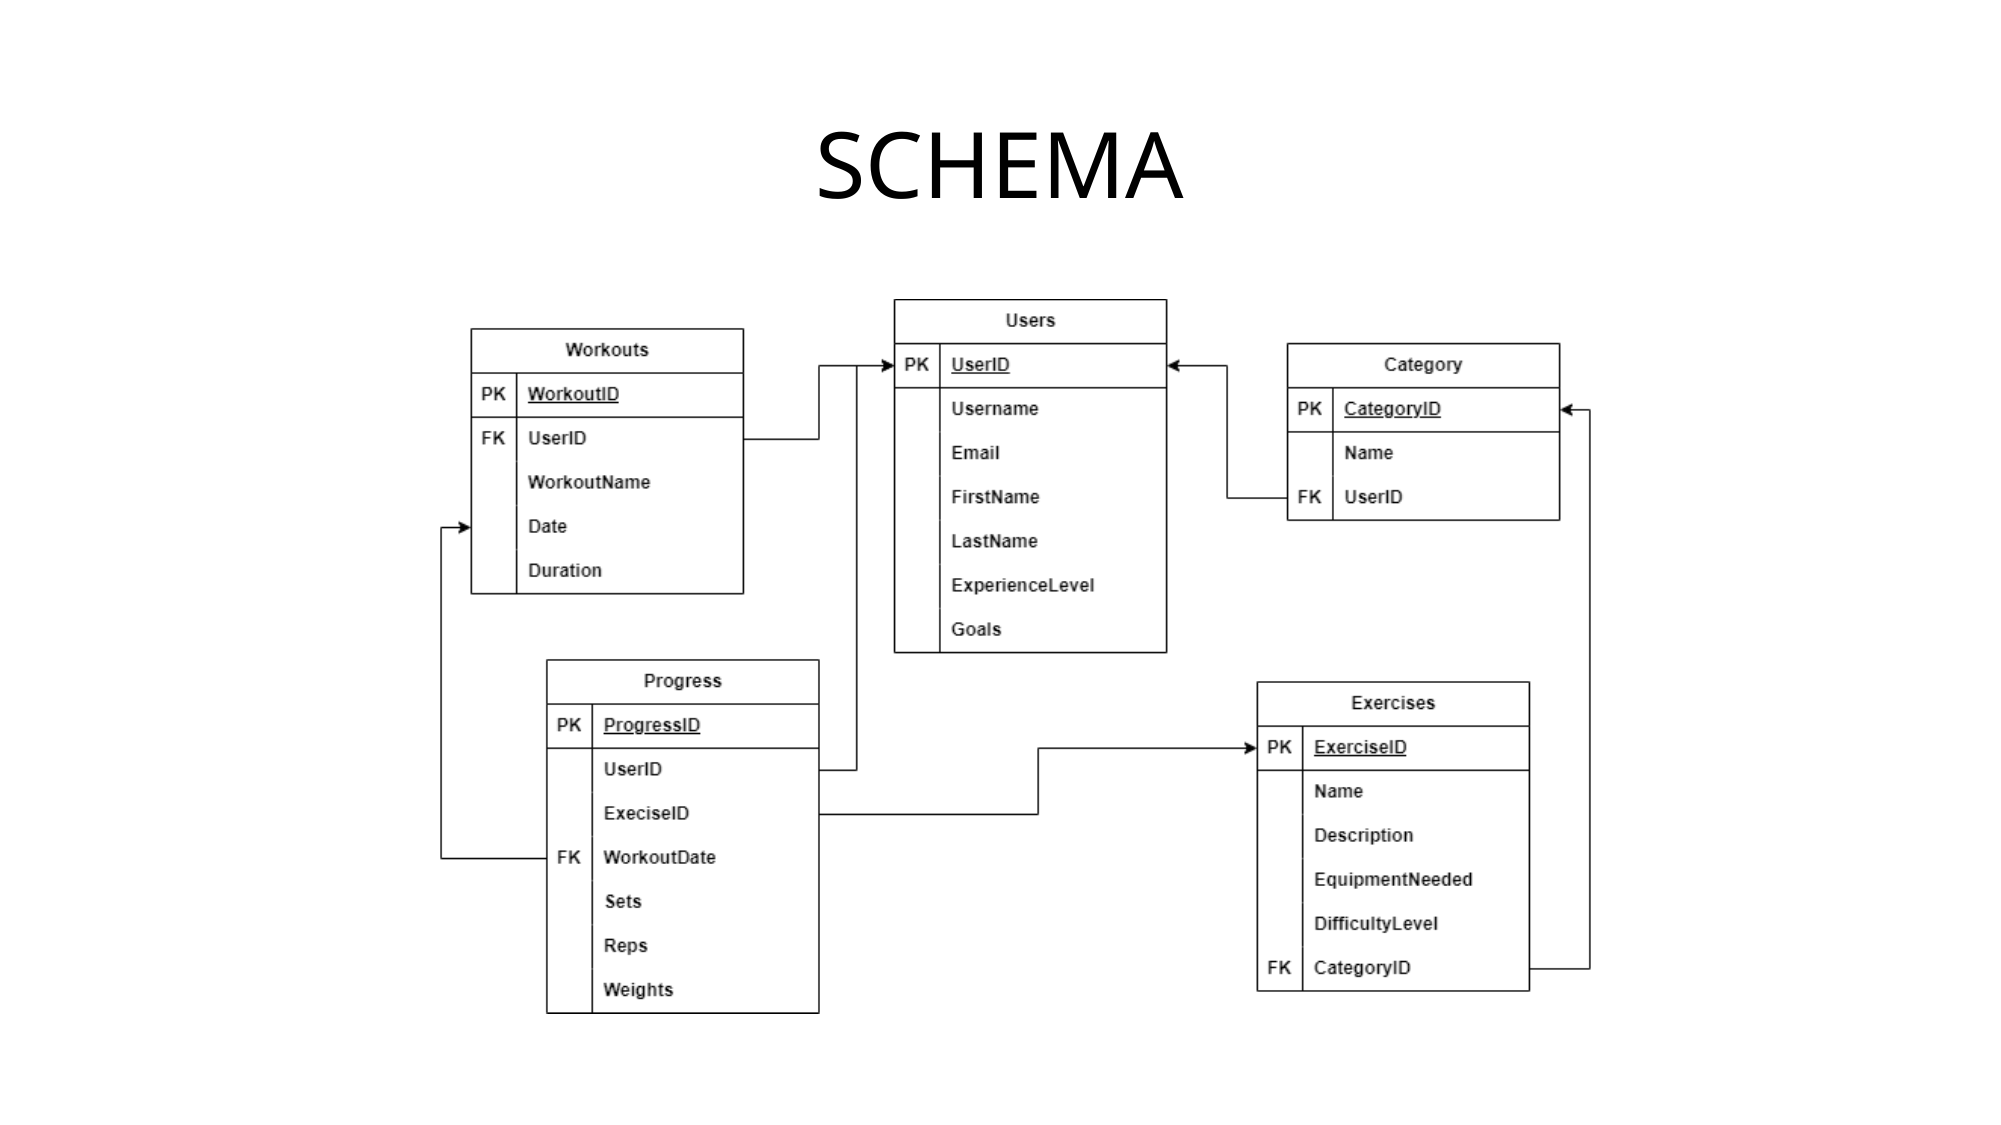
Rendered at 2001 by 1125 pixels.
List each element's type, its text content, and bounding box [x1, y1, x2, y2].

title SCHEMA [137, 59, 1863, 278]
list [430, 299, 1603, 1014]
